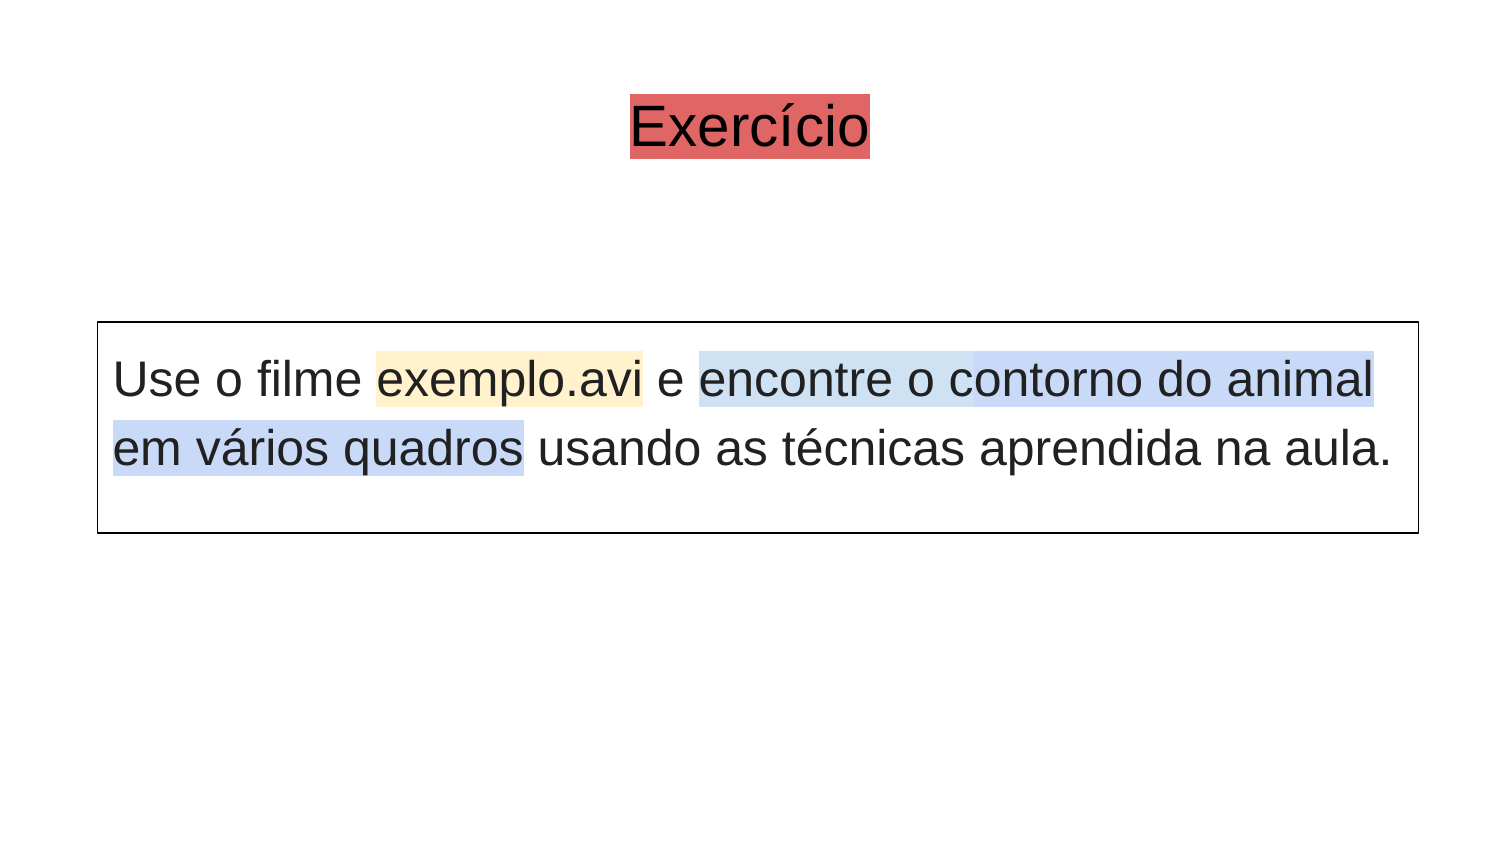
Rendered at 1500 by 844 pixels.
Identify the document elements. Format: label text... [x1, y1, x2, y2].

list Use o filme exemplo.avi e encontre o contorno do animal em vários quadros usando as técnicas aprendida na aula. [97, 321, 1419, 533]
title Exercício [51, 72, 1449, 167]
